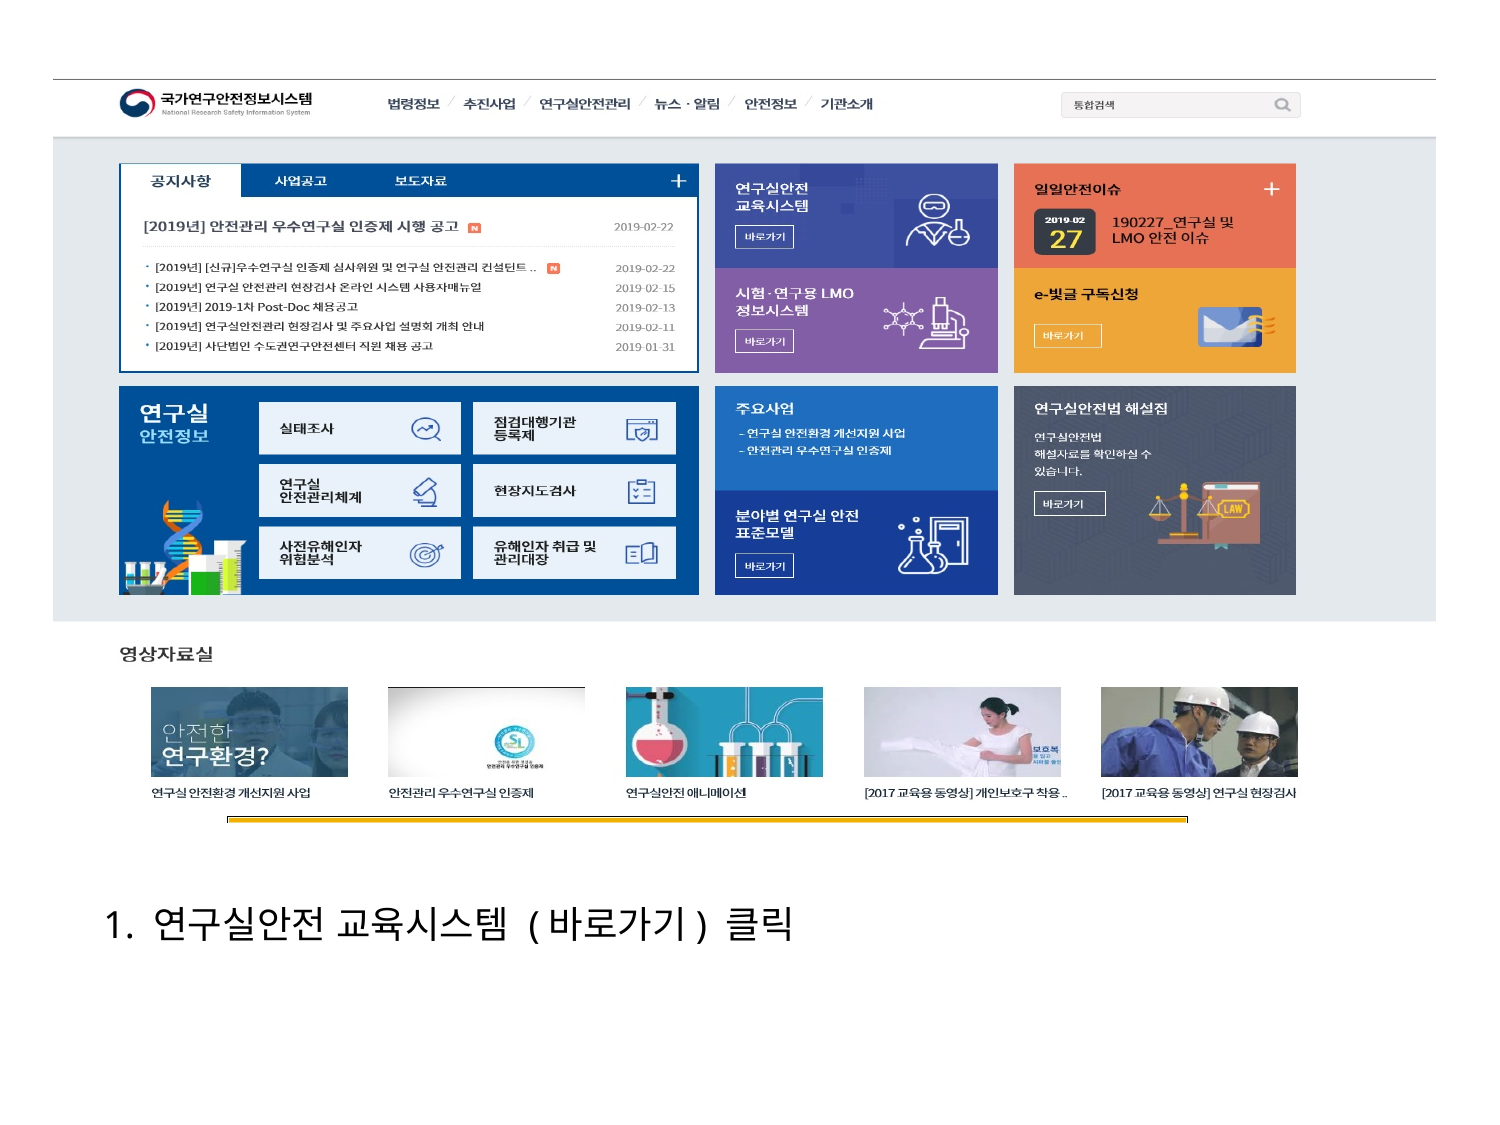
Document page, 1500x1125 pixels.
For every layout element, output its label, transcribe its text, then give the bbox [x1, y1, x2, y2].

text_box 1. 연구실안전 교육시스템 (바로가기) 클릭 [88, 893, 869, 953]
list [52, 77, 1436, 823]
